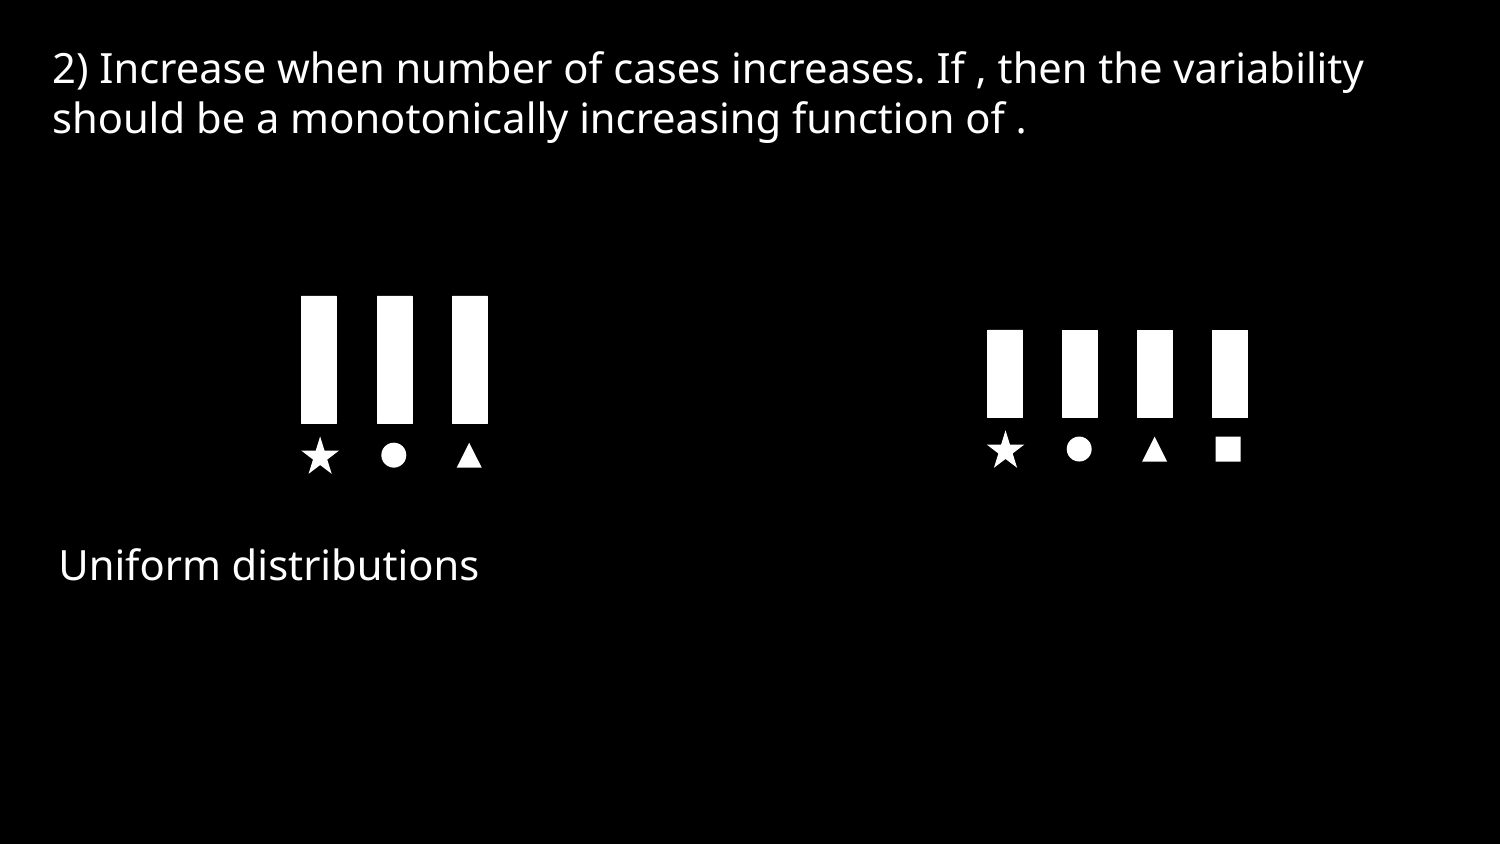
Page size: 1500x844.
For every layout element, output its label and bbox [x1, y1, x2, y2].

text_box [450, 294, 490, 425]
text_box [1064, 434, 1094, 464]
text_box [1140, 434, 1169, 464]
text_box [1210, 328, 1250, 420]
text_box [1135, 328, 1174, 420]
text_box [1060, 328, 1100, 420]
text_box [454, 440, 484, 470]
text_box [984, 428, 1027, 470]
text_box [299, 434, 341, 476]
text_box [375, 294, 414, 425]
text_box [1214, 434, 1243, 464]
text_box [986, 328, 1025, 419]
text_box [299, 294, 338, 425]
text_box [379, 440, 409, 470]
